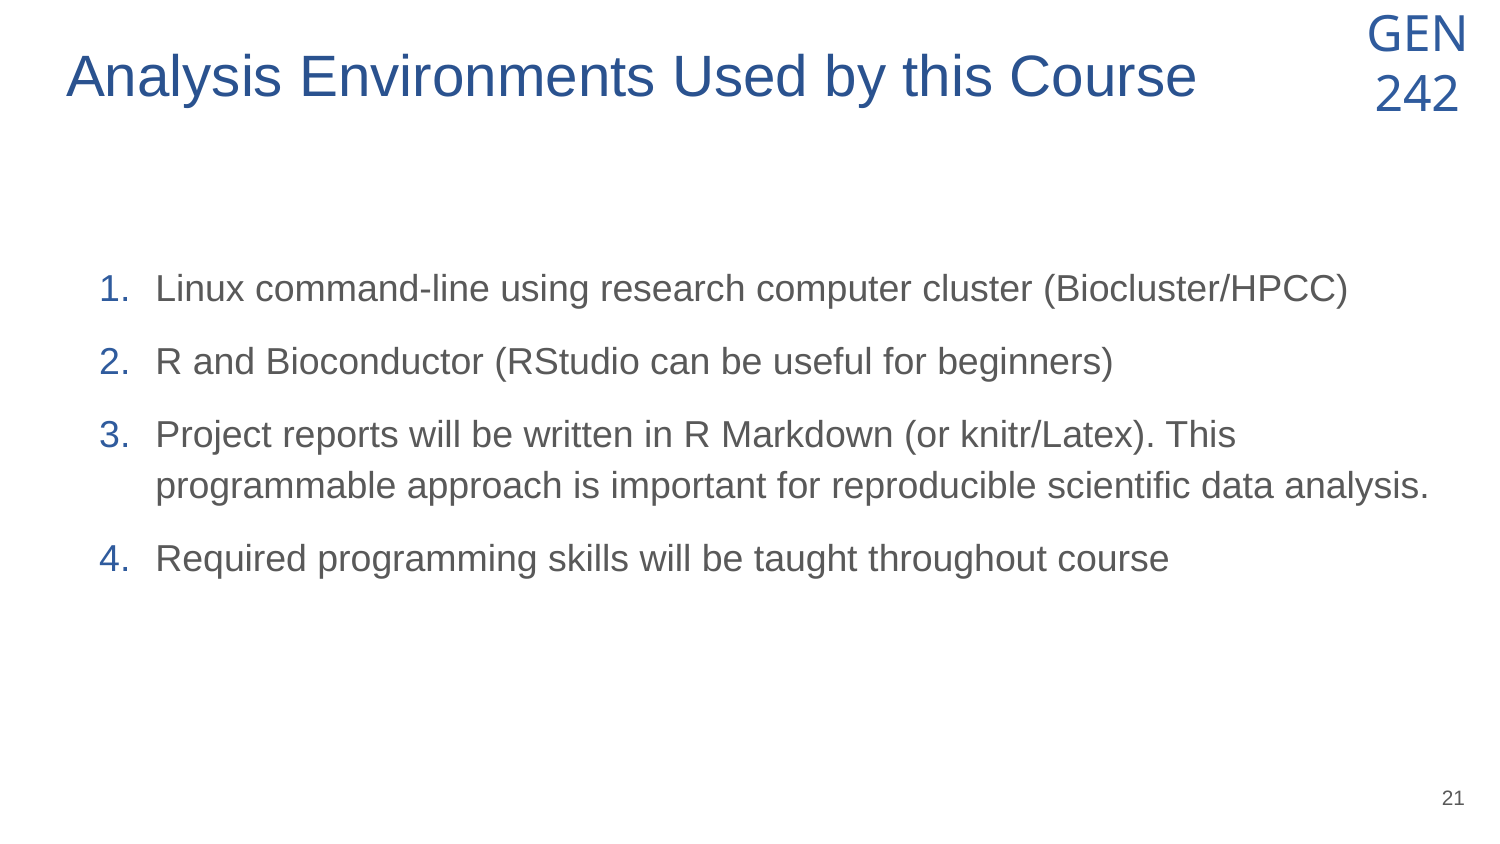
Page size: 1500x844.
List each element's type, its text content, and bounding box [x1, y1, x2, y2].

title Analysis Environments Used by this Course [51, 23, 1449, 117]
slide_number ‹#› [1389, 764, 1480, 830]
list Linux command-line using research computer cluster (Biocluster/HPCC) R and Bioconductor (RStudio can be useful for beginners) Project reports will be written in R Markdown (or knitr/Latex). This programmable approach is important for reproducible scientific data analysis. Required programming skills will be taught throughout course [65, 242, 1487, 803]
